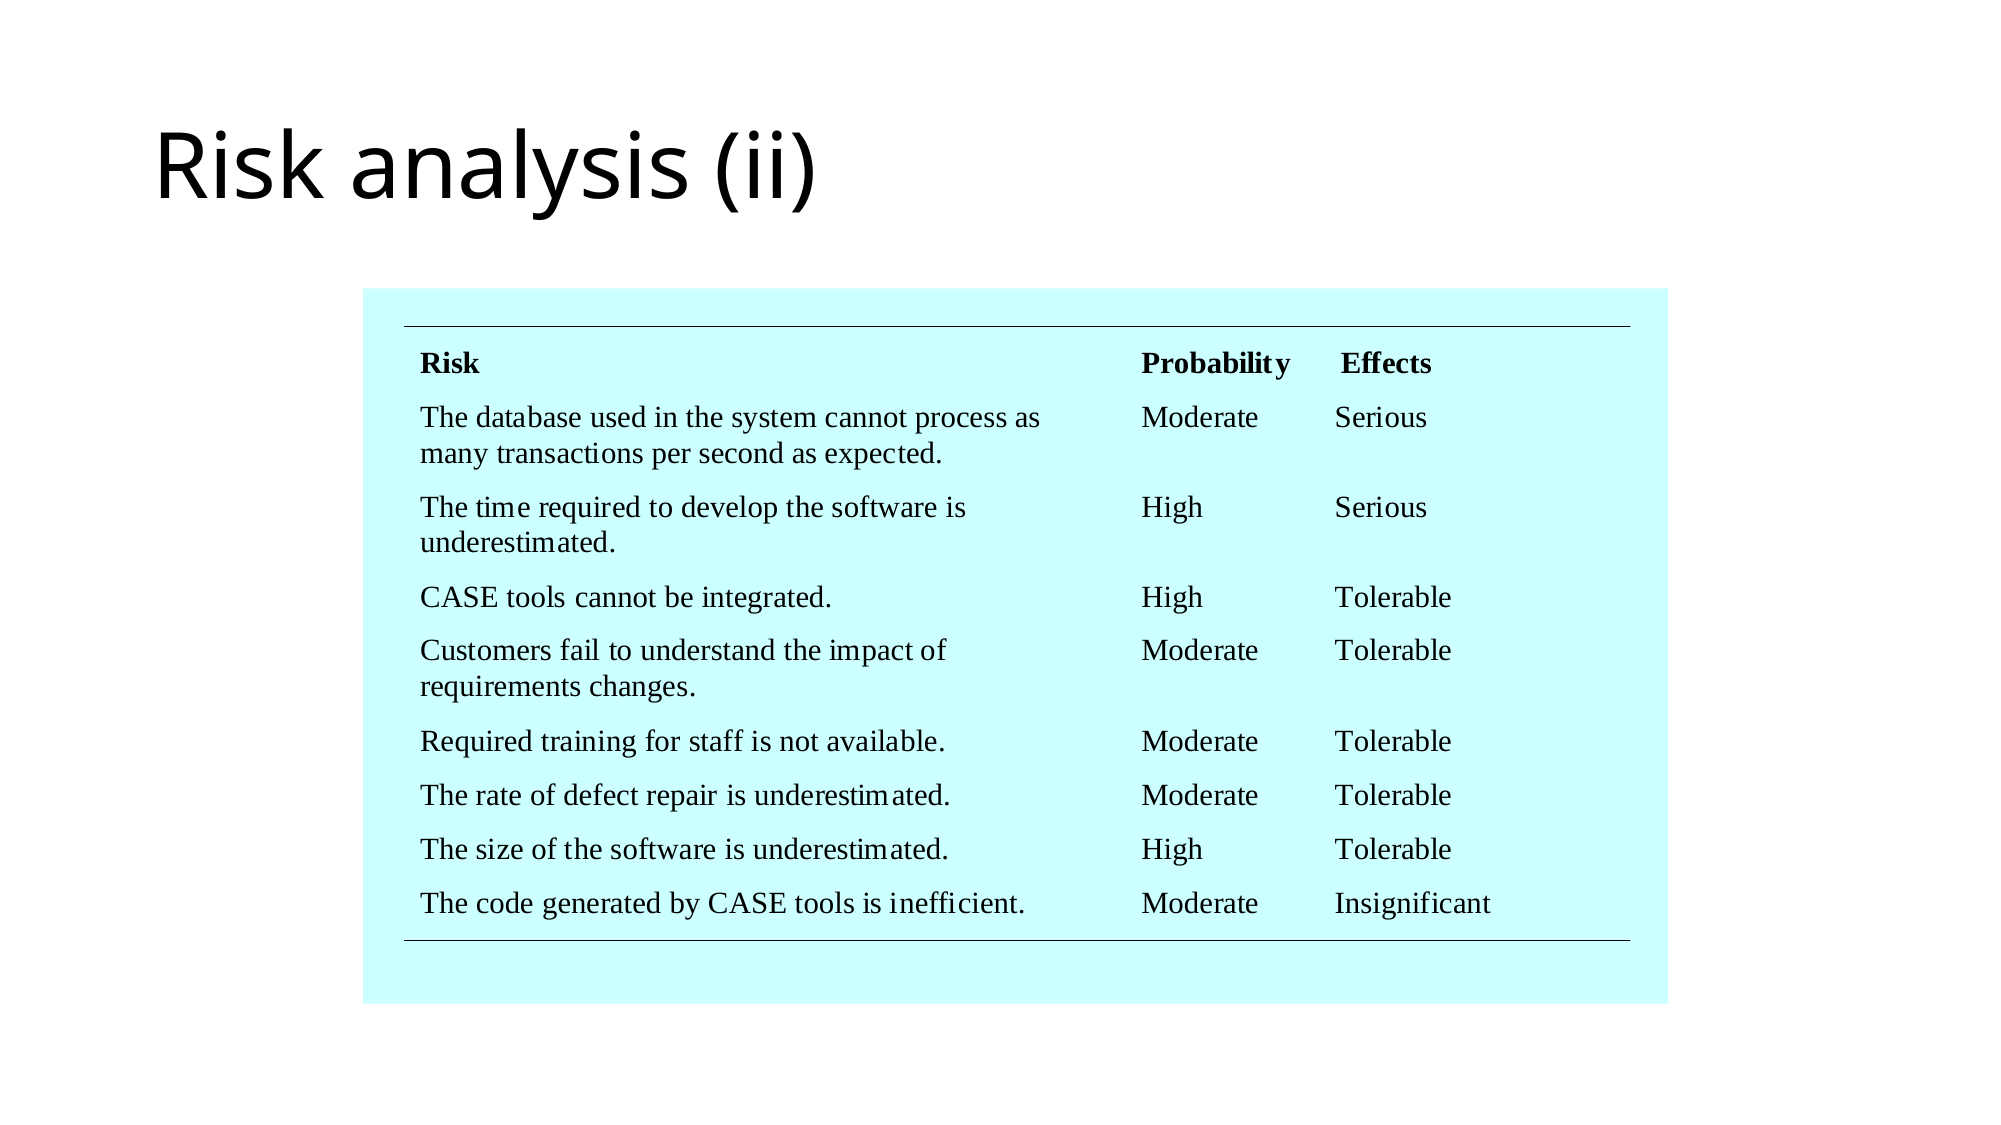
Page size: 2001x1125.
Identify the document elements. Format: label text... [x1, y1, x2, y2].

title Risk analysis (ii) [137, 59, 1863, 278]
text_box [400, 326, 1631, 978]
text_box [363, 288, 1669, 1004]
